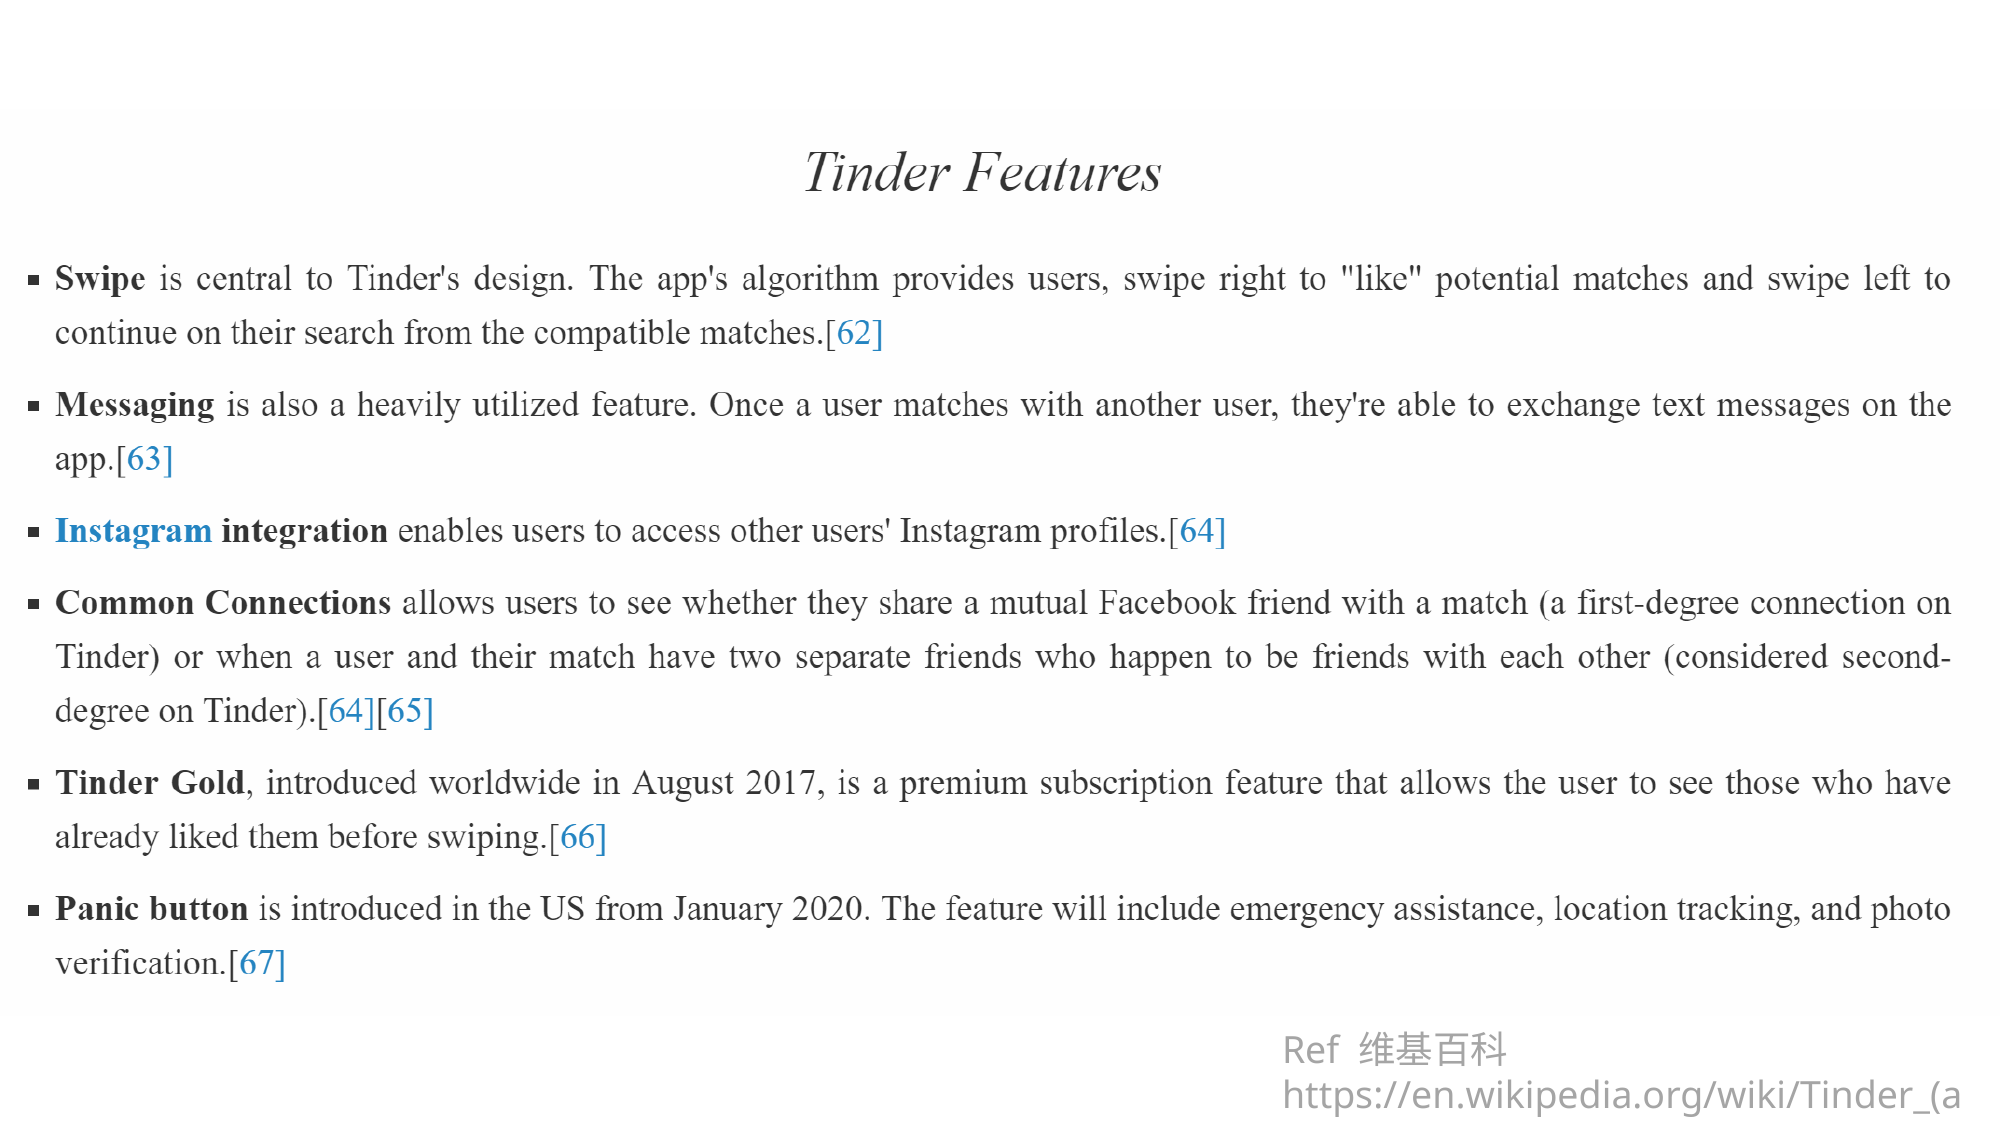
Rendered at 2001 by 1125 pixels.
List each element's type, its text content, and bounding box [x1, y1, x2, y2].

picture [0, 109, 2000, 1016]
text_box Ref 维基百科 https://en.wikipedia.org/wiki/Tinder_(app) [1267, 1018, 2000, 1125]
